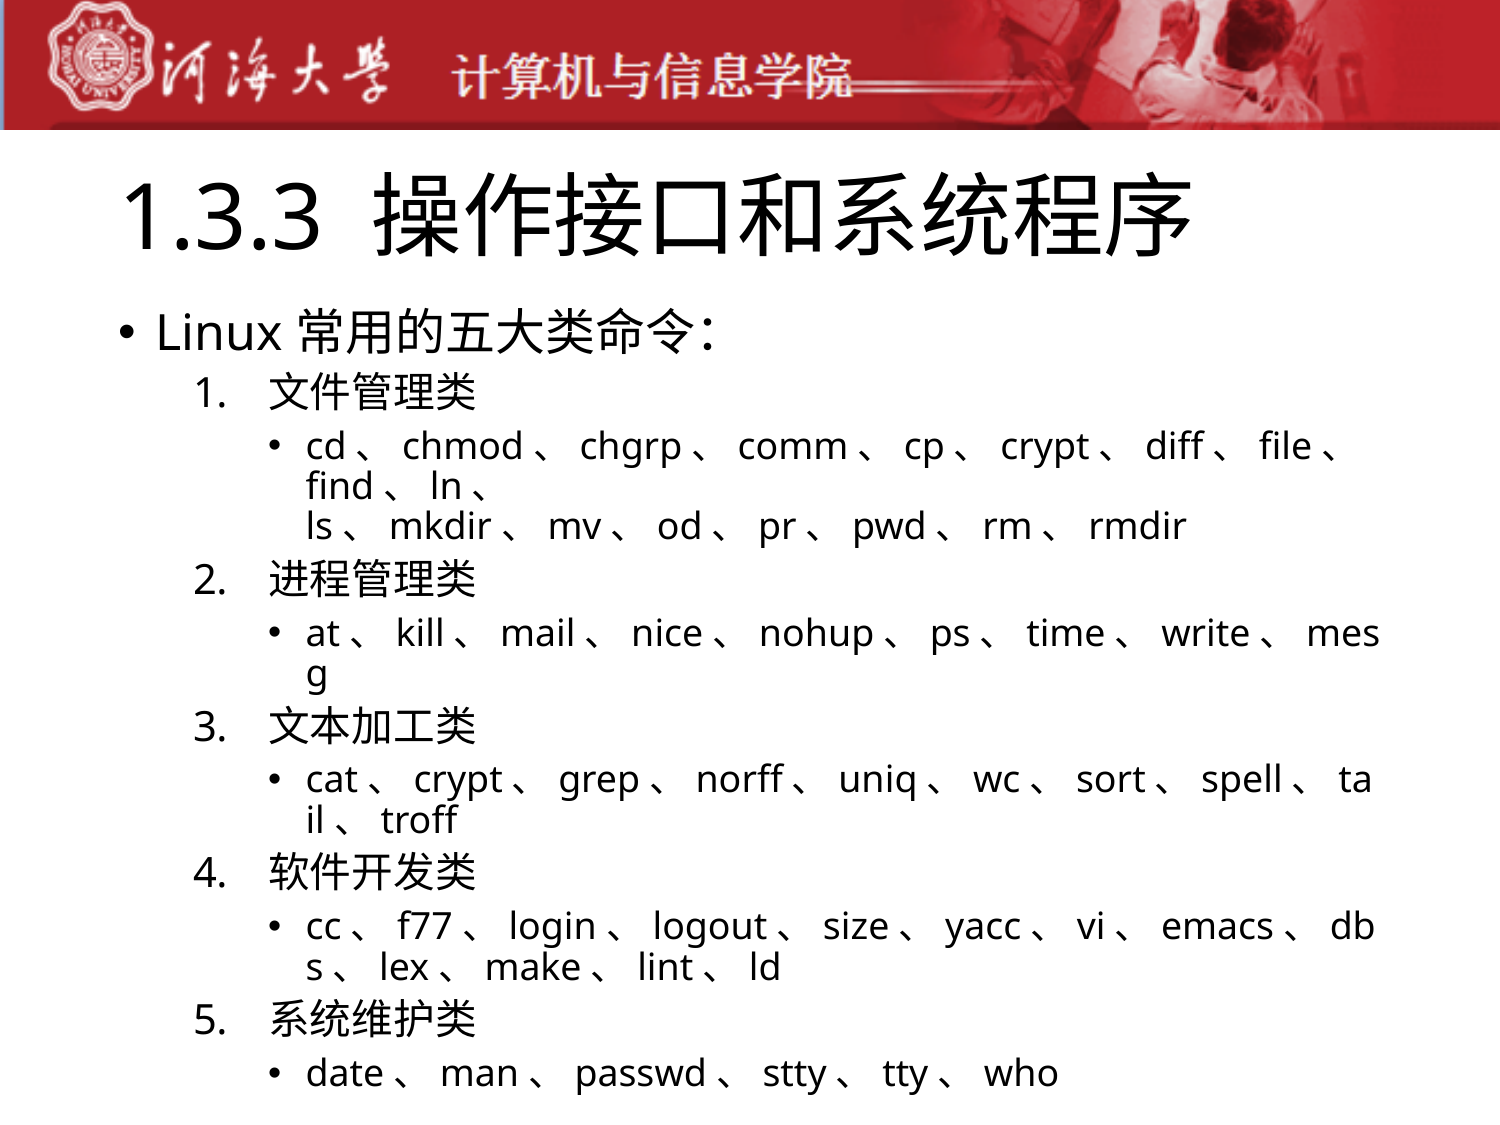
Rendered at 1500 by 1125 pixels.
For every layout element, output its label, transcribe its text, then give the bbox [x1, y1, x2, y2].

title 1.3.3 操作接口和系统程序 [103, 59, 1397, 278]
list Linux常用的五大类命令： 文件管理类 cd、chmod、chgrp、comm、cp、crypt、diff、file、find、ln、 ls、mkdir、mv、od、pr、pwd、rm、rmdir 进程管理类 at、kill、mail、nice、nohup、ps、time、write、mesg 文本加工类 cat、crypt、grep、norff、uniq、wc、sort、spell、tail、troff 软件开发类 cc、f77、login、logout、size、yacc、vi、emacs、dbs、lex、make、lint、ld 系统维护类 date、man、passwd、stty、tty、who [103, 299, 1397, 1014]
picture [0, 0, 1500, 130]
